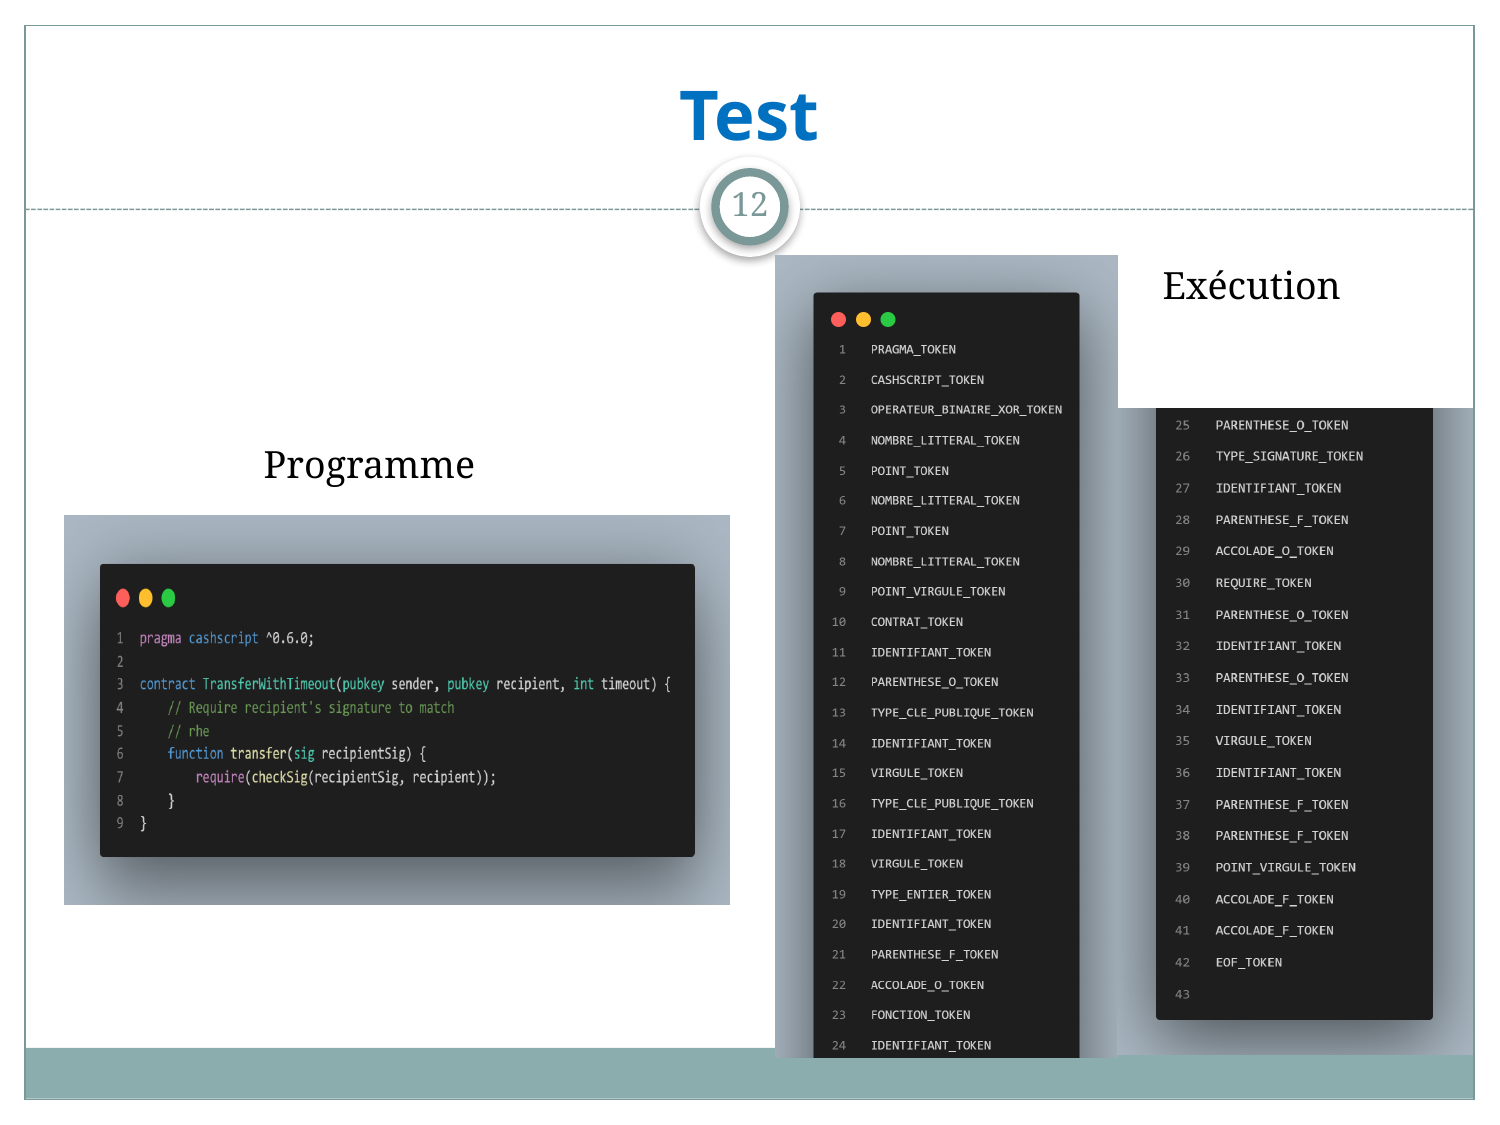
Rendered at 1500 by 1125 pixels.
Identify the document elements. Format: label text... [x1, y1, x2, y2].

title Test [49, 37, 1450, 162]
slide_number 12 [712, 169, 788, 243]
picture [64, 514, 730, 906]
picture [775, 255, 1473, 1058]
text_box Exécution [1147, 255, 1366, 315]
text_box Programme [249, 433, 490, 494]
